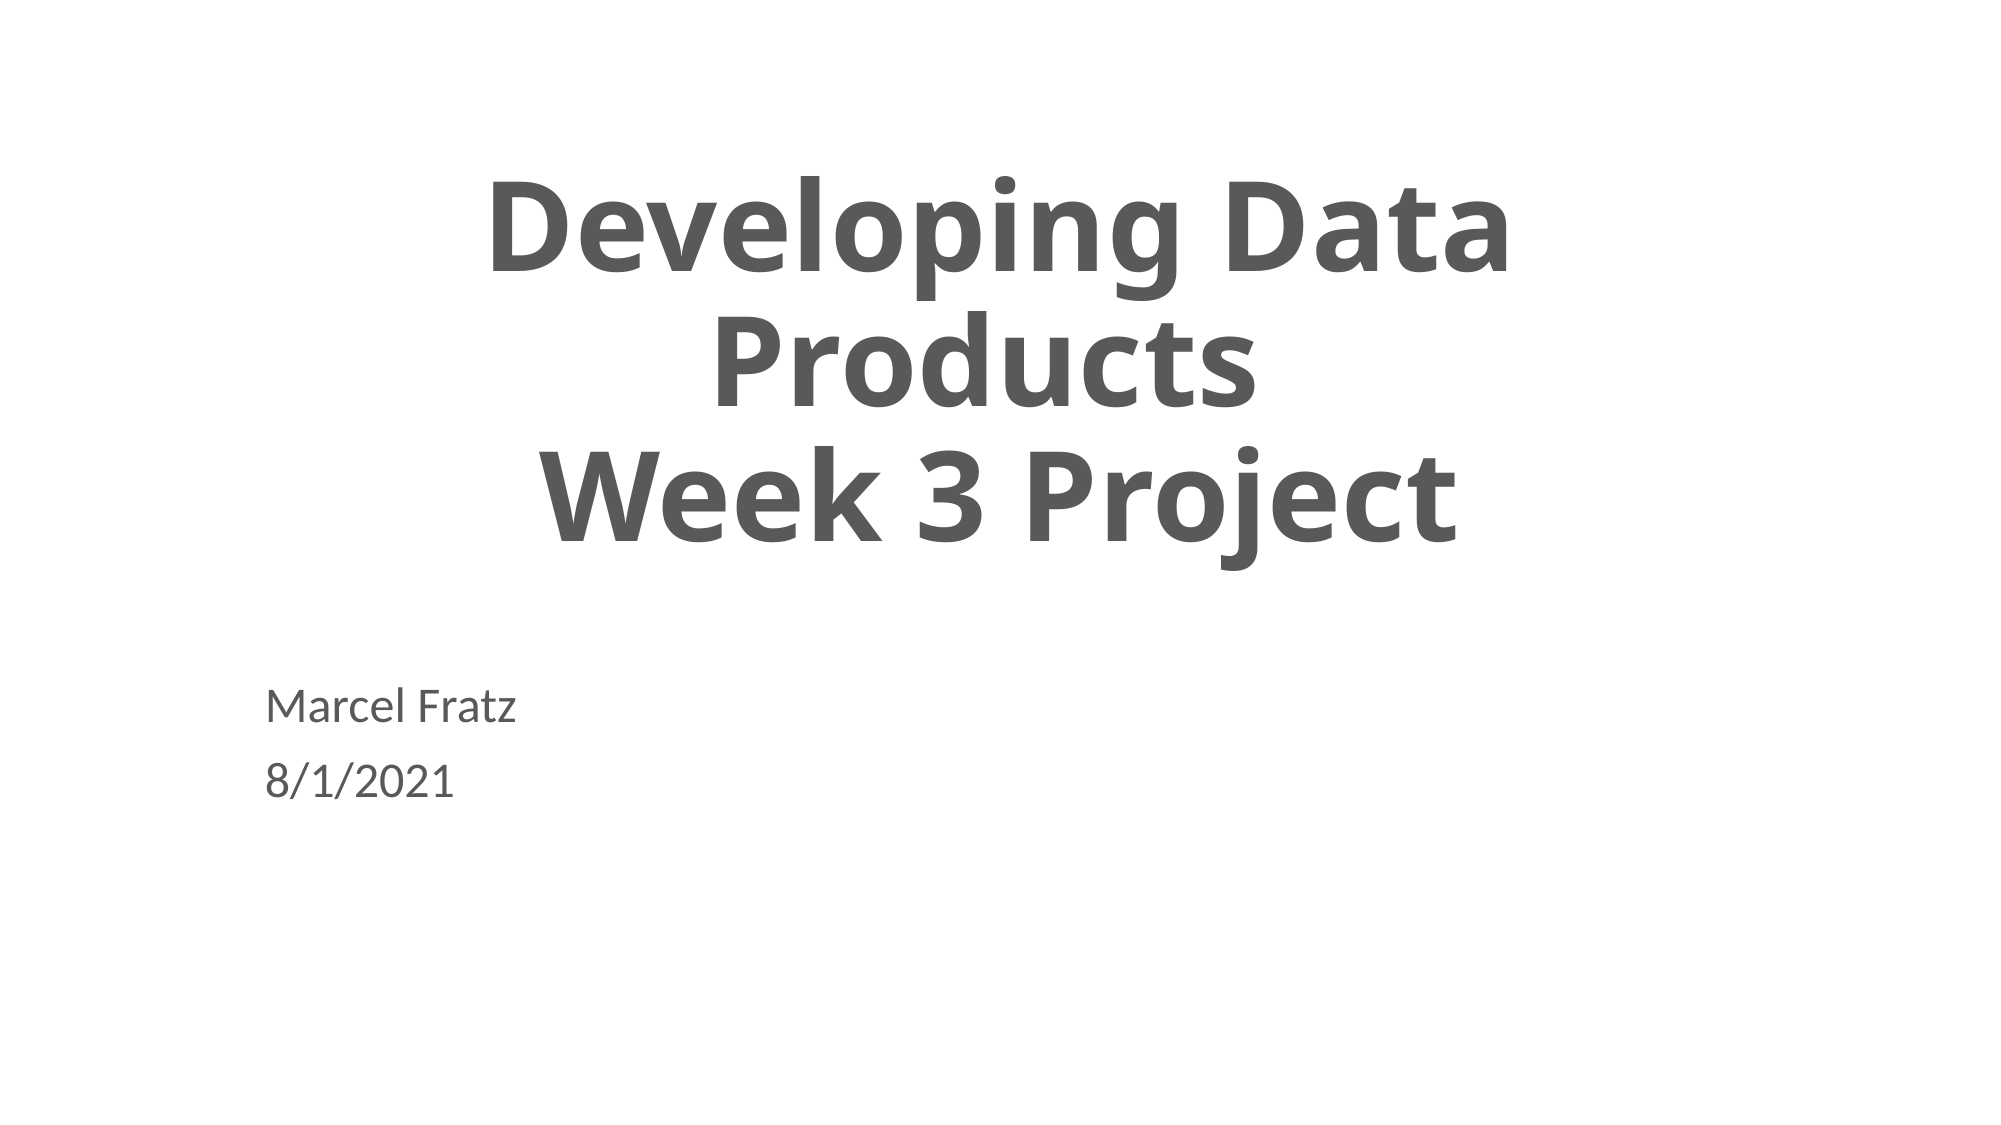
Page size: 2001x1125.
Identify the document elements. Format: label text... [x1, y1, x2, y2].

title Developing Data Products Week 3 Project [249, 184, 1750, 576]
subtitle Marcel Fratz 8/1/2021 [249, 590, 1750, 863]
